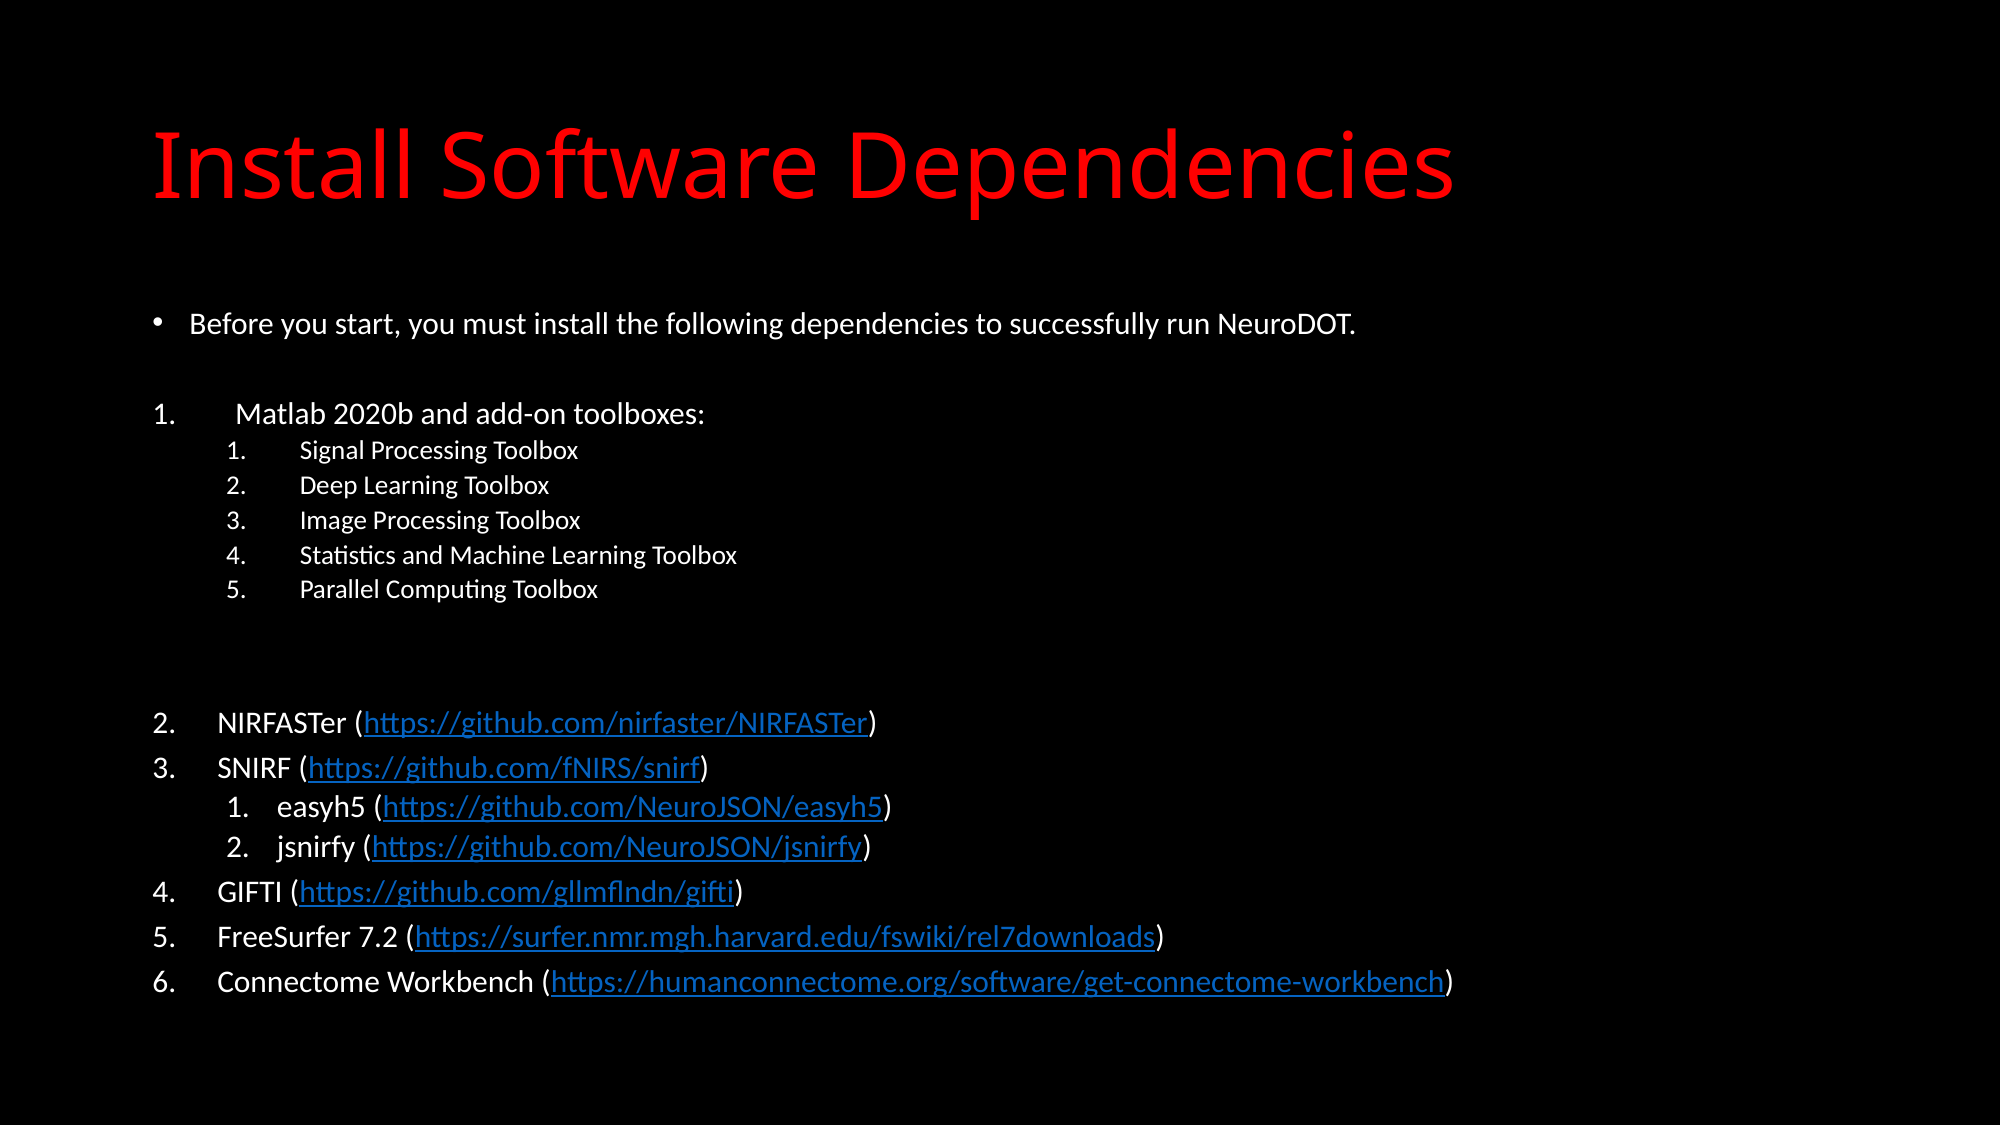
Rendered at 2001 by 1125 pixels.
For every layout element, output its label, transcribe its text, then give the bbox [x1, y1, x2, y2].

list Before you start, you must install the following dependencies to successfully run NeuroDOT. Matlab 2020b and add-on toolboxes: Signal Processing Toolbox Deep Learning Toolbox Image Processing Toolbox Statistics and Machine Learning Toolbox Parallel Computing Toolbox NIRFASTer (https://github.com/nirfaster/NIRFASTer) SNIRF (https://github.com/fNIRS/snirf) easyh5 (https://github.com/NeuroJSON/easyh5) jsnirfy (https://github.com/NeuroJSON/jsnirfy) GIFTI (https://github.com/gllmflndn/gifti) FreeSurfer 7.2 (https://surfer.nmr.mgh.harvard.edu/fswiki/rel7downloads) Connectome Workbench (https://humanconnectome.org/software/get-connectome-workbench) [137, 299, 1863, 1014]
title Install Software Dependencies [137, 59, 1863, 278]
